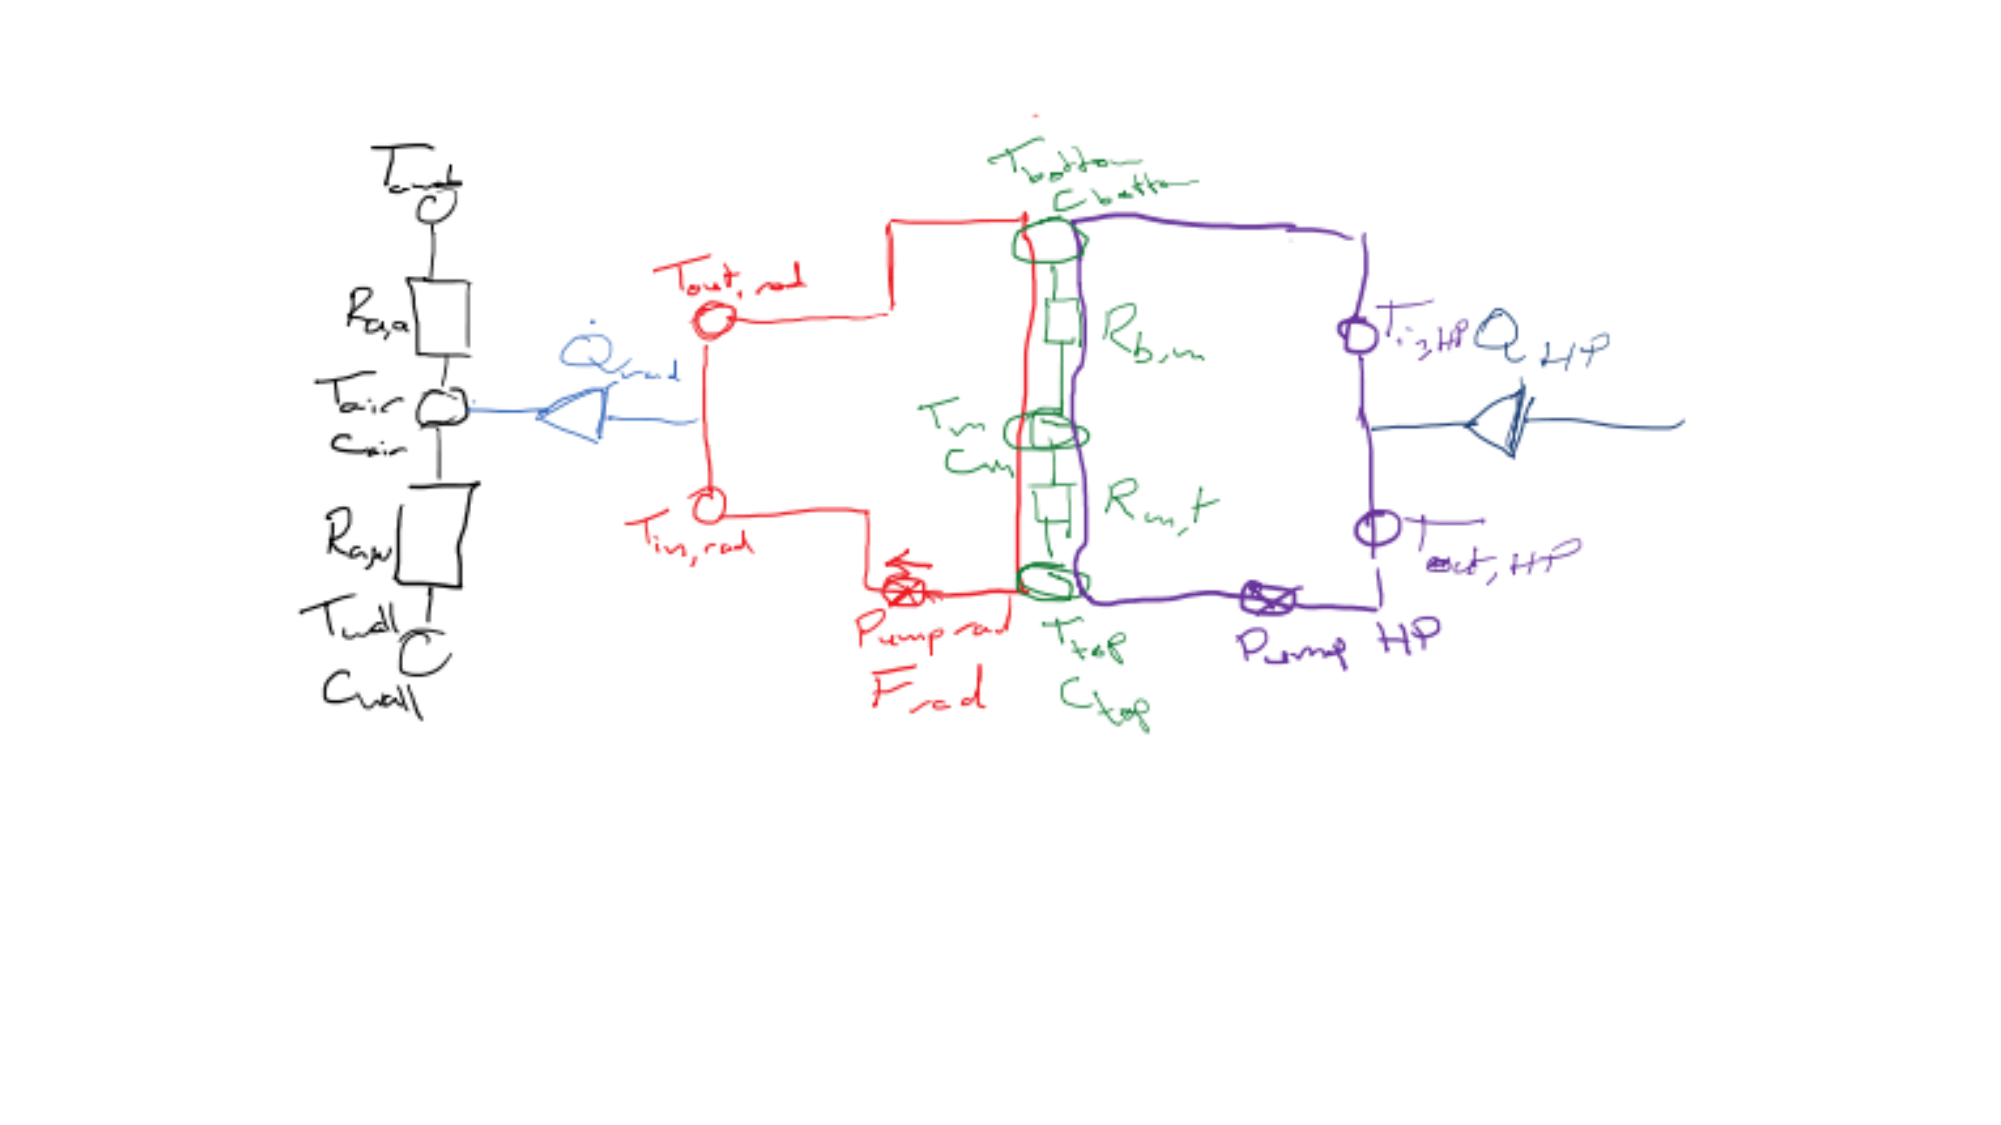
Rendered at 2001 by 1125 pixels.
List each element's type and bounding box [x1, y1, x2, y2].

picture [194, 79, 1780, 769]
